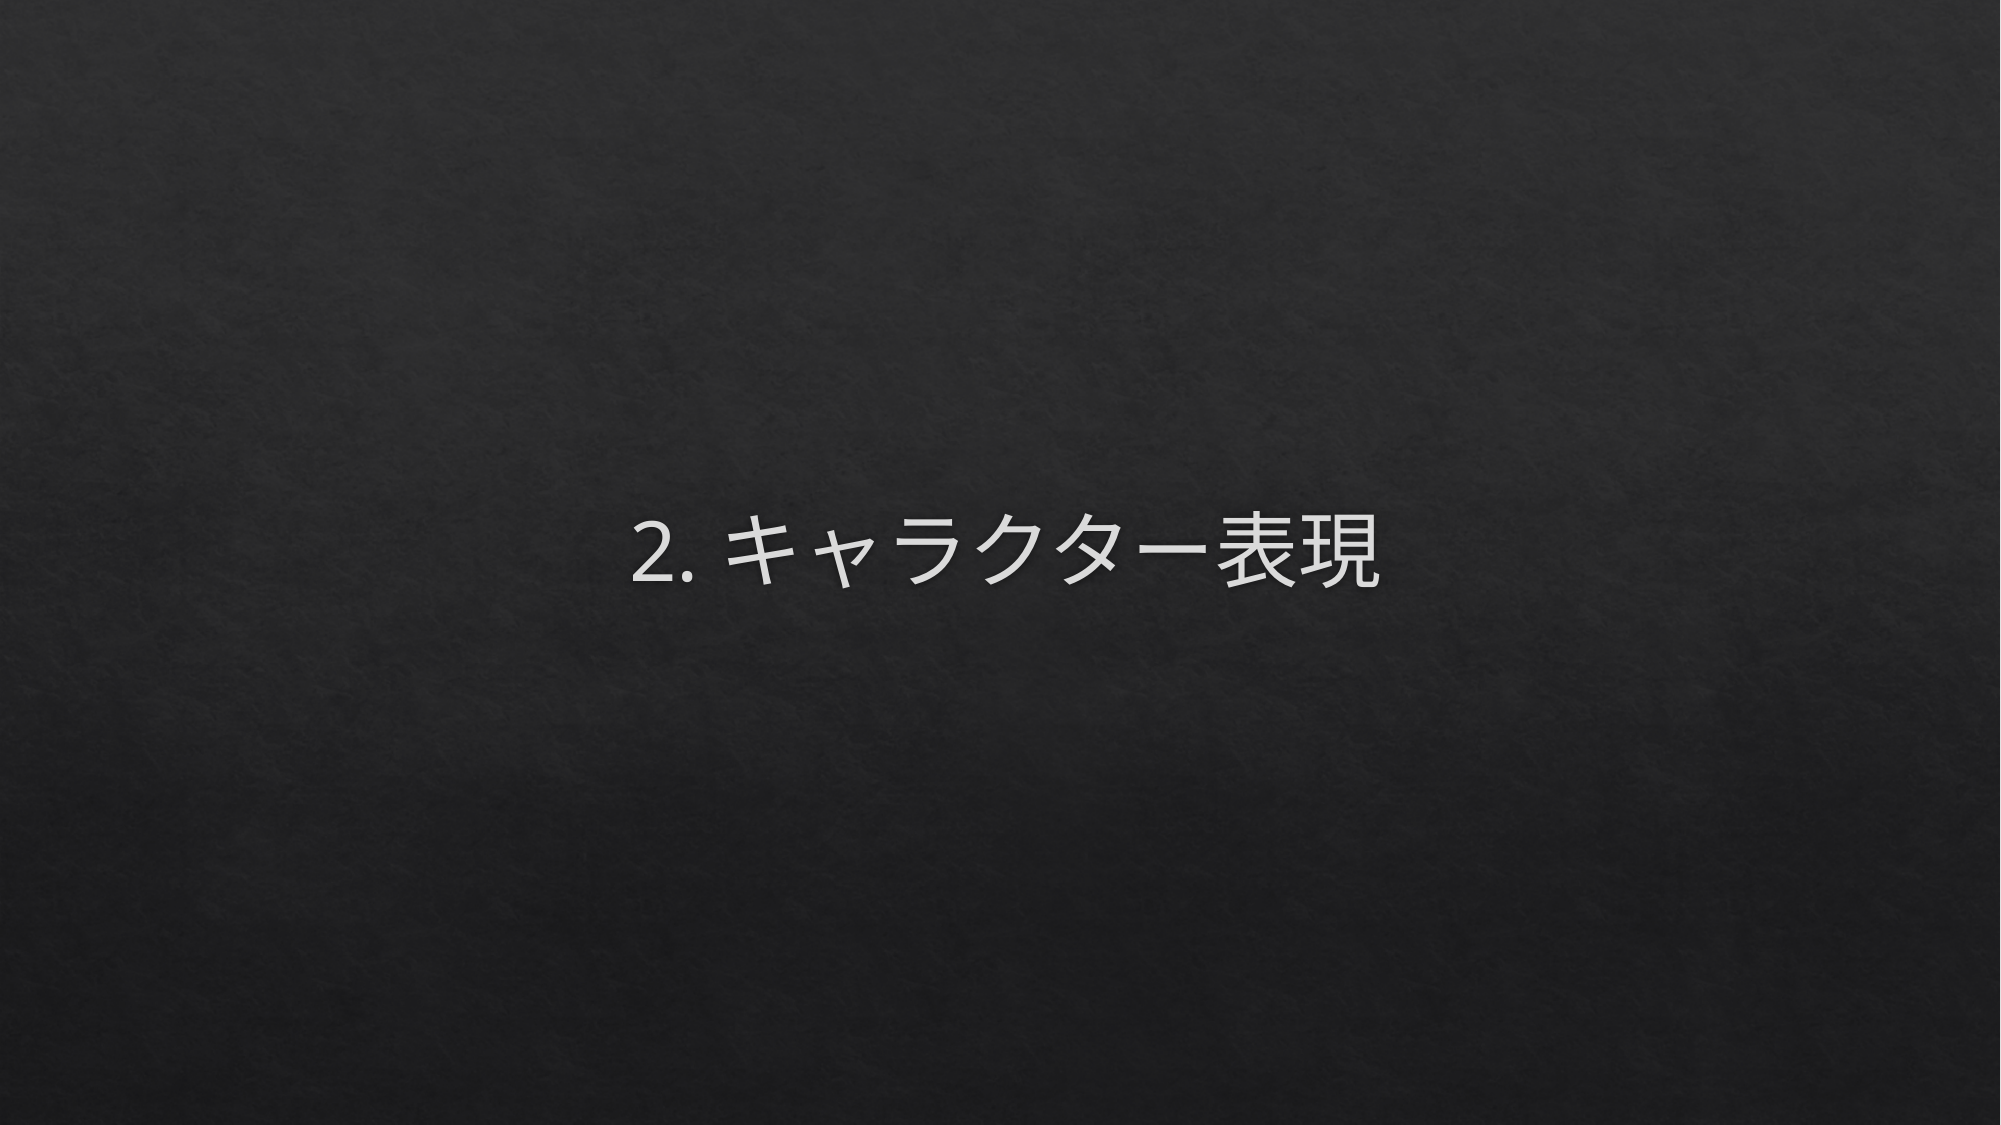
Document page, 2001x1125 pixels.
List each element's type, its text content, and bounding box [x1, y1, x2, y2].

title 2.キャラクター表現 [87, 356, 1918, 741]
